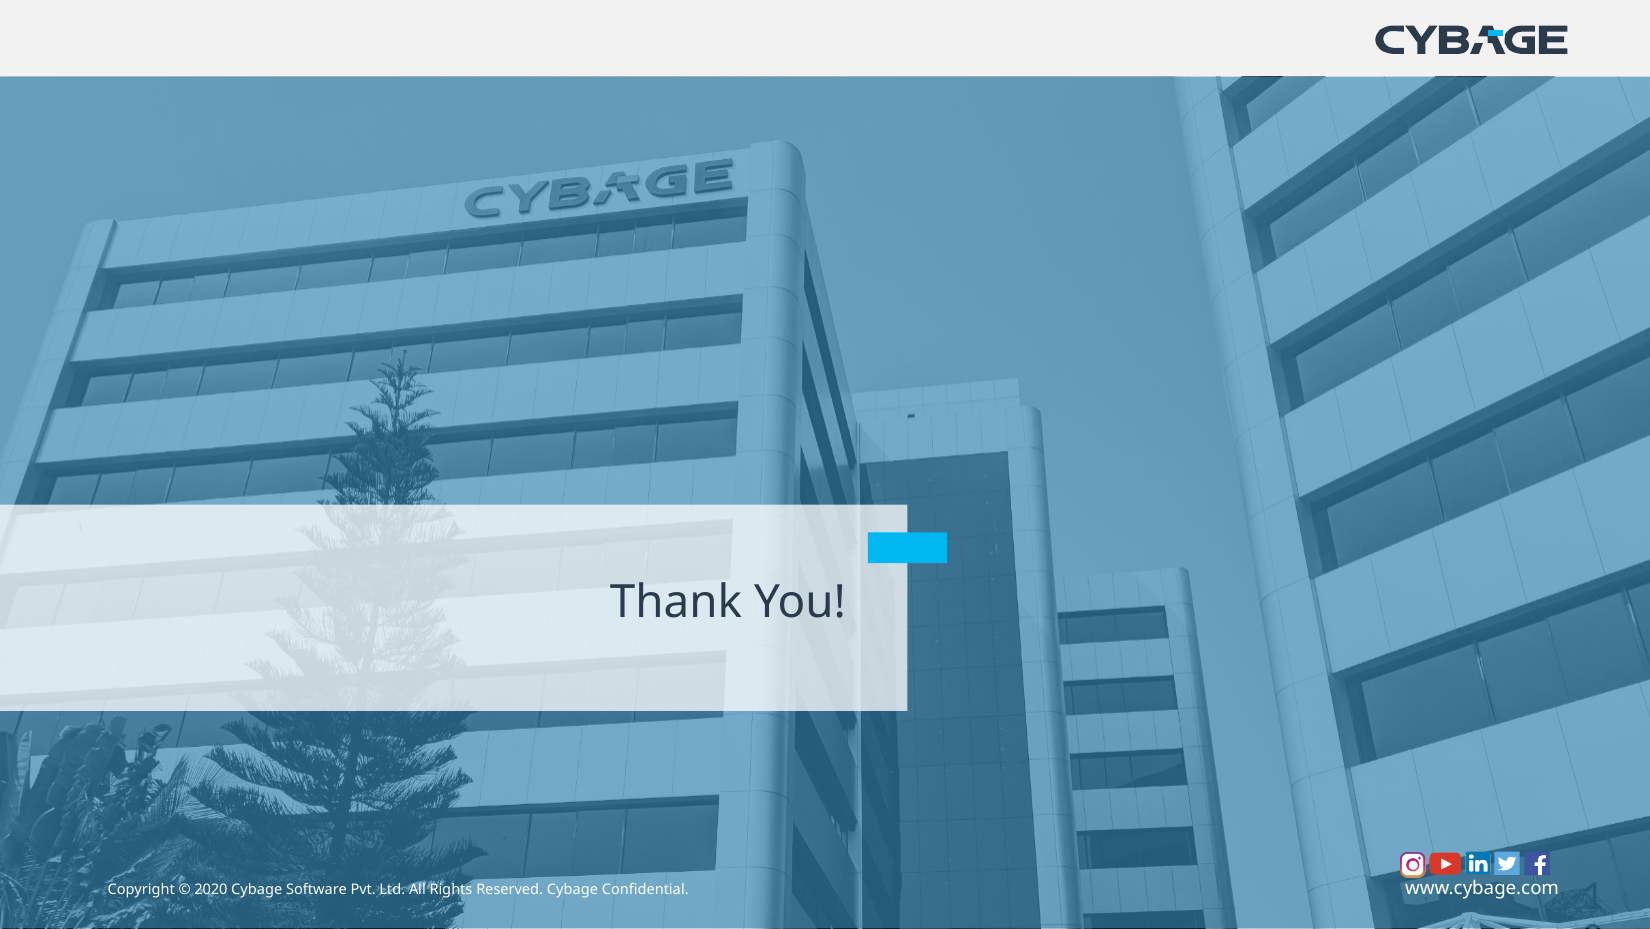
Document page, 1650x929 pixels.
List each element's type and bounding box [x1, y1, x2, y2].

picture [0, 76, 1650, 929]
text_box [1399, 851, 1551, 878]
